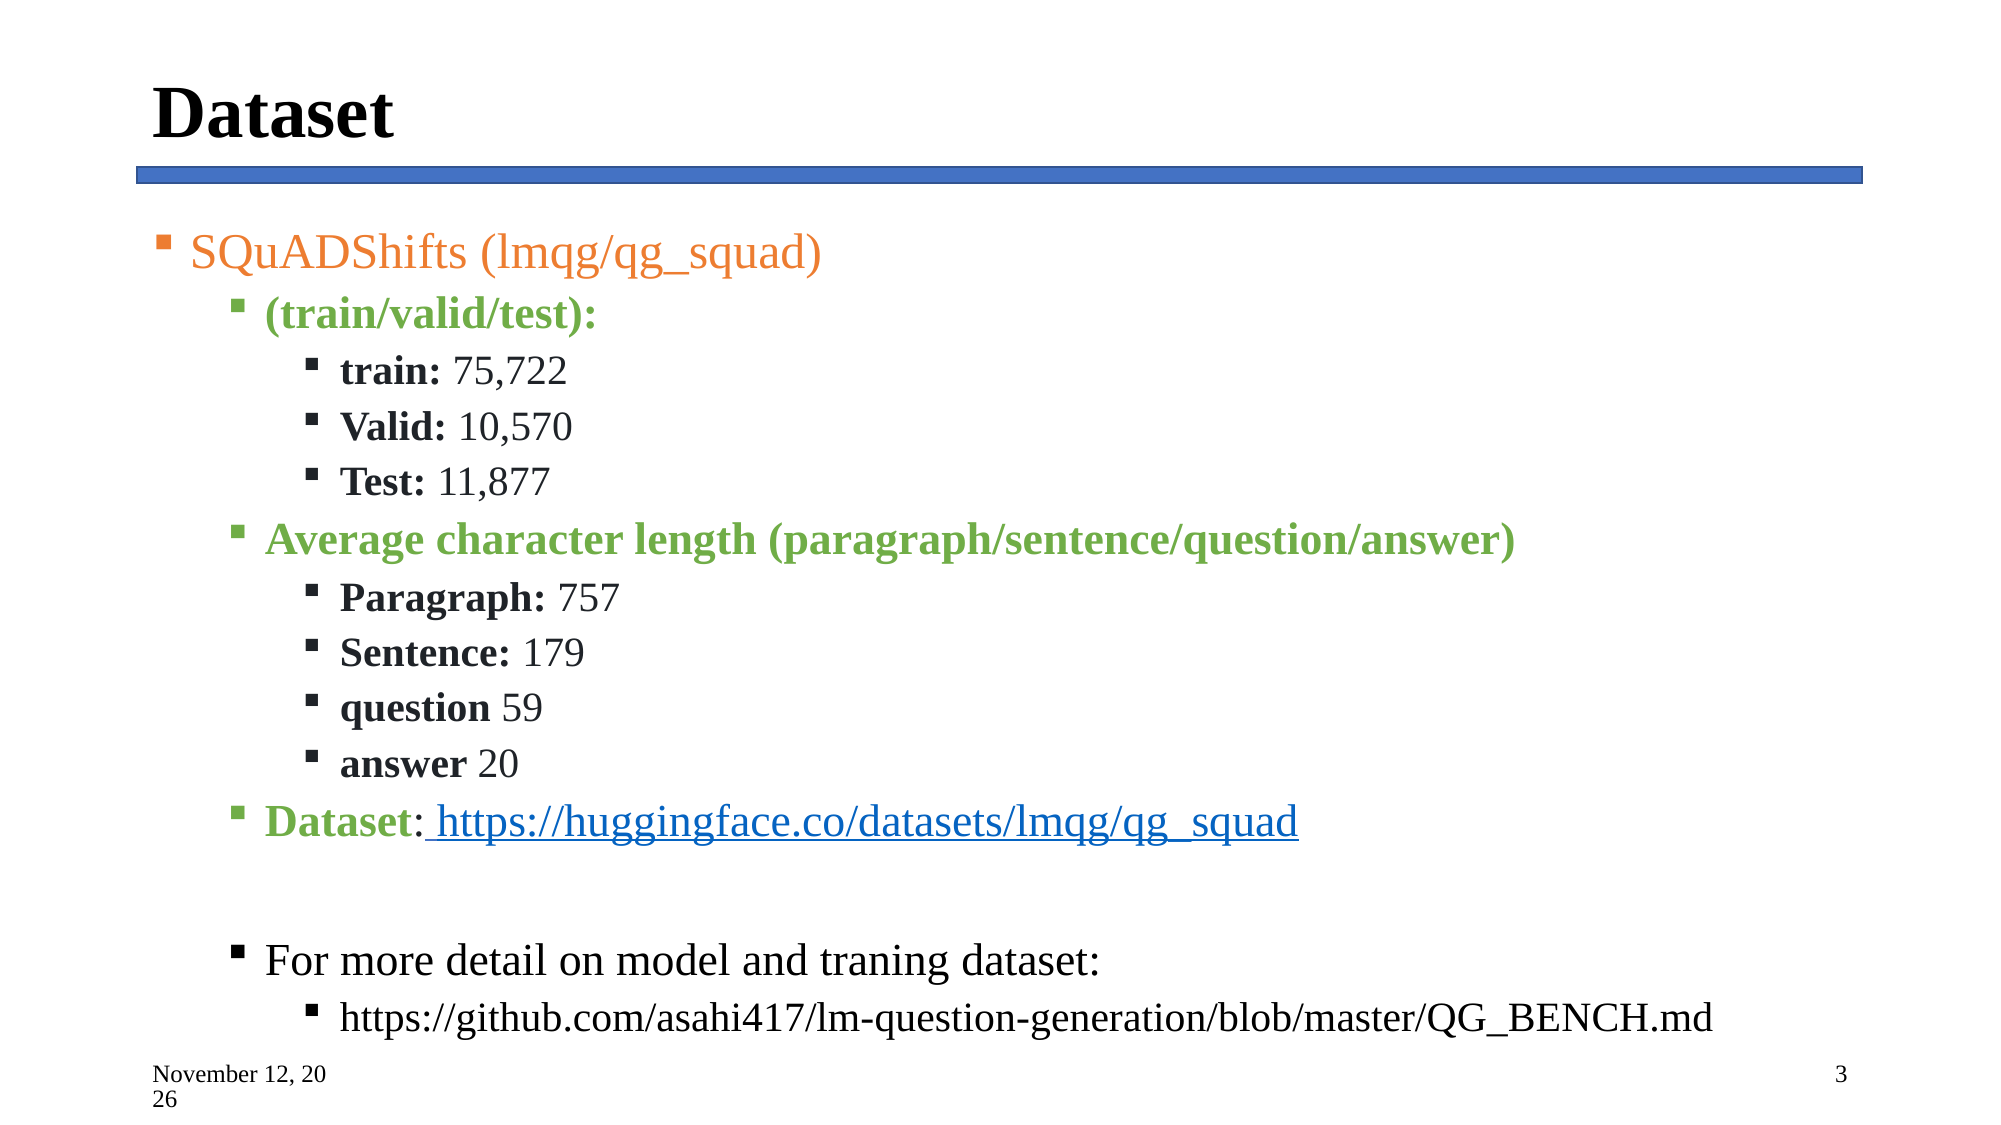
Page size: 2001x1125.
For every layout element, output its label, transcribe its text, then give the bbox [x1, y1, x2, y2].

slide_number 3 [1788, 1042, 1863, 1103]
title Dataset [137, 59, 1863, 167]
list SQuADShifts (lmqg/qg_squad) (train/valid/test): train: 75,722 Valid: 10,570 Test: 11,877 Average character length (paragraph/sentence/question/answer) Paragraph: 757 Sentence: 179 question 59 answer 20 Dataset: https://huggingface.co/datasets/lmqg/qg_squad For more detail on model and traning dataset: https://github.com/asahi417/lm-question-generation/blob/master/QG_BENCH.md [137, 217, 1863, 1043]
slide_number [137, 1042, 343, 1103]
